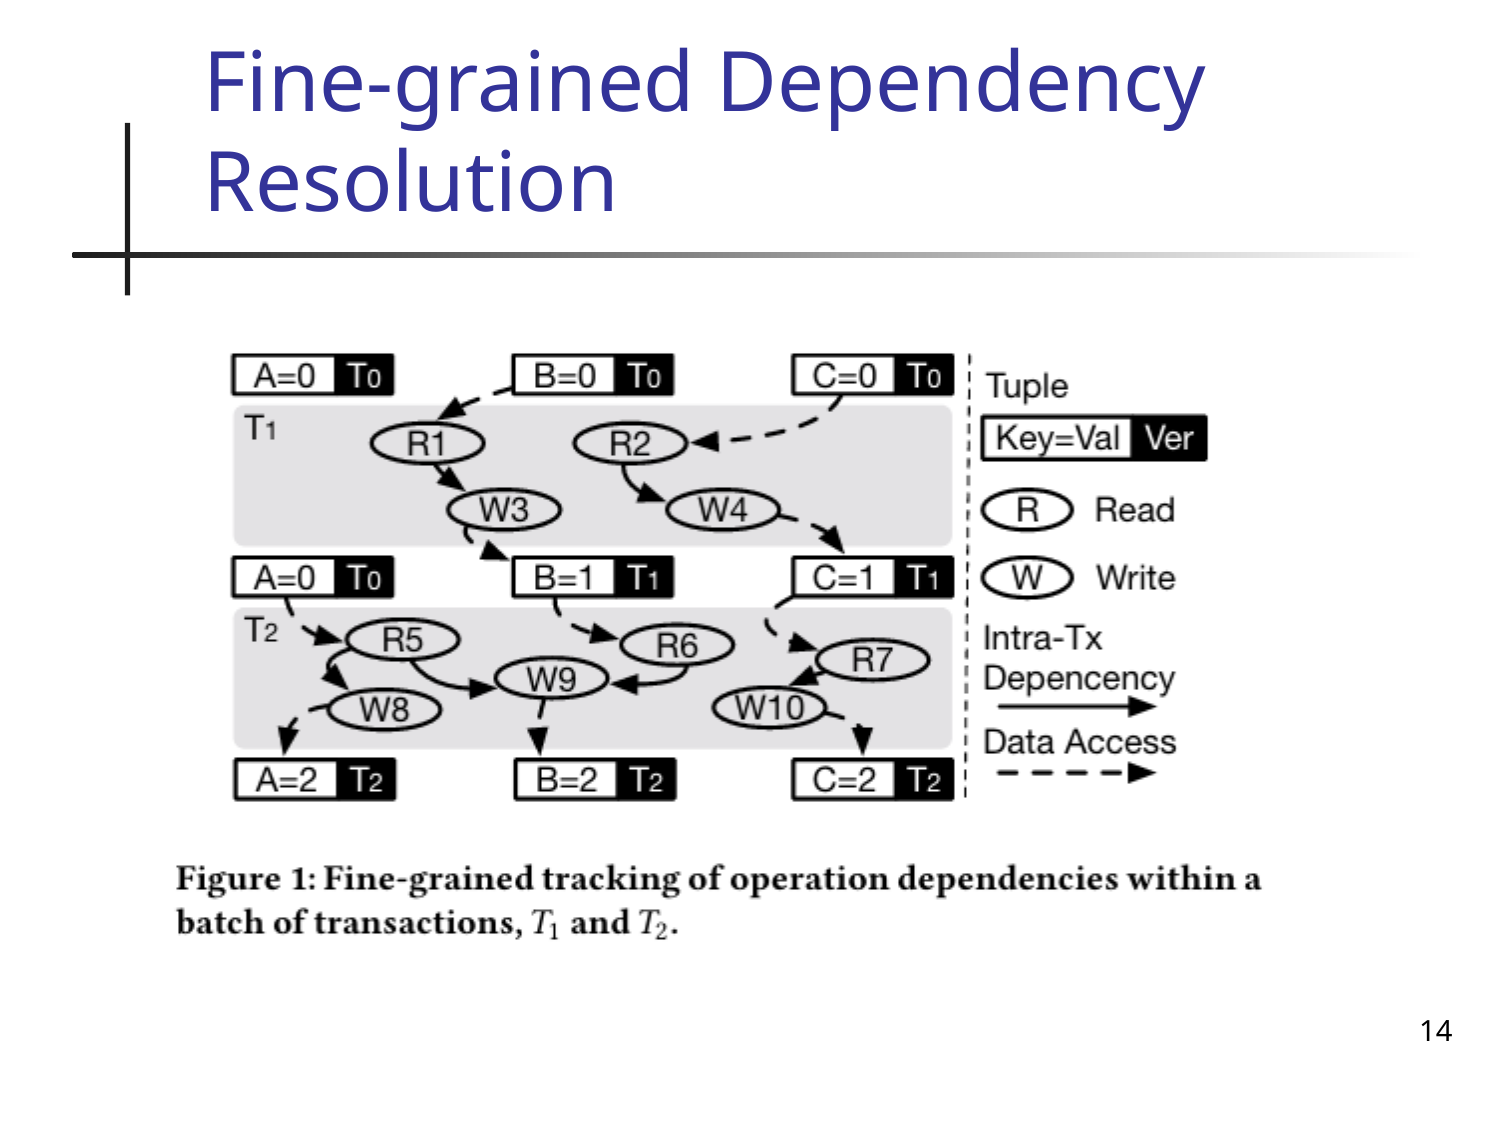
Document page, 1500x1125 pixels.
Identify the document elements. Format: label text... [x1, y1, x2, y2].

picture [170, 314, 1270, 954]
slide_number 14 [1375, 984, 1468, 1060]
title Fine-grained Dependency Resolution [188, 7, 1468, 236]
